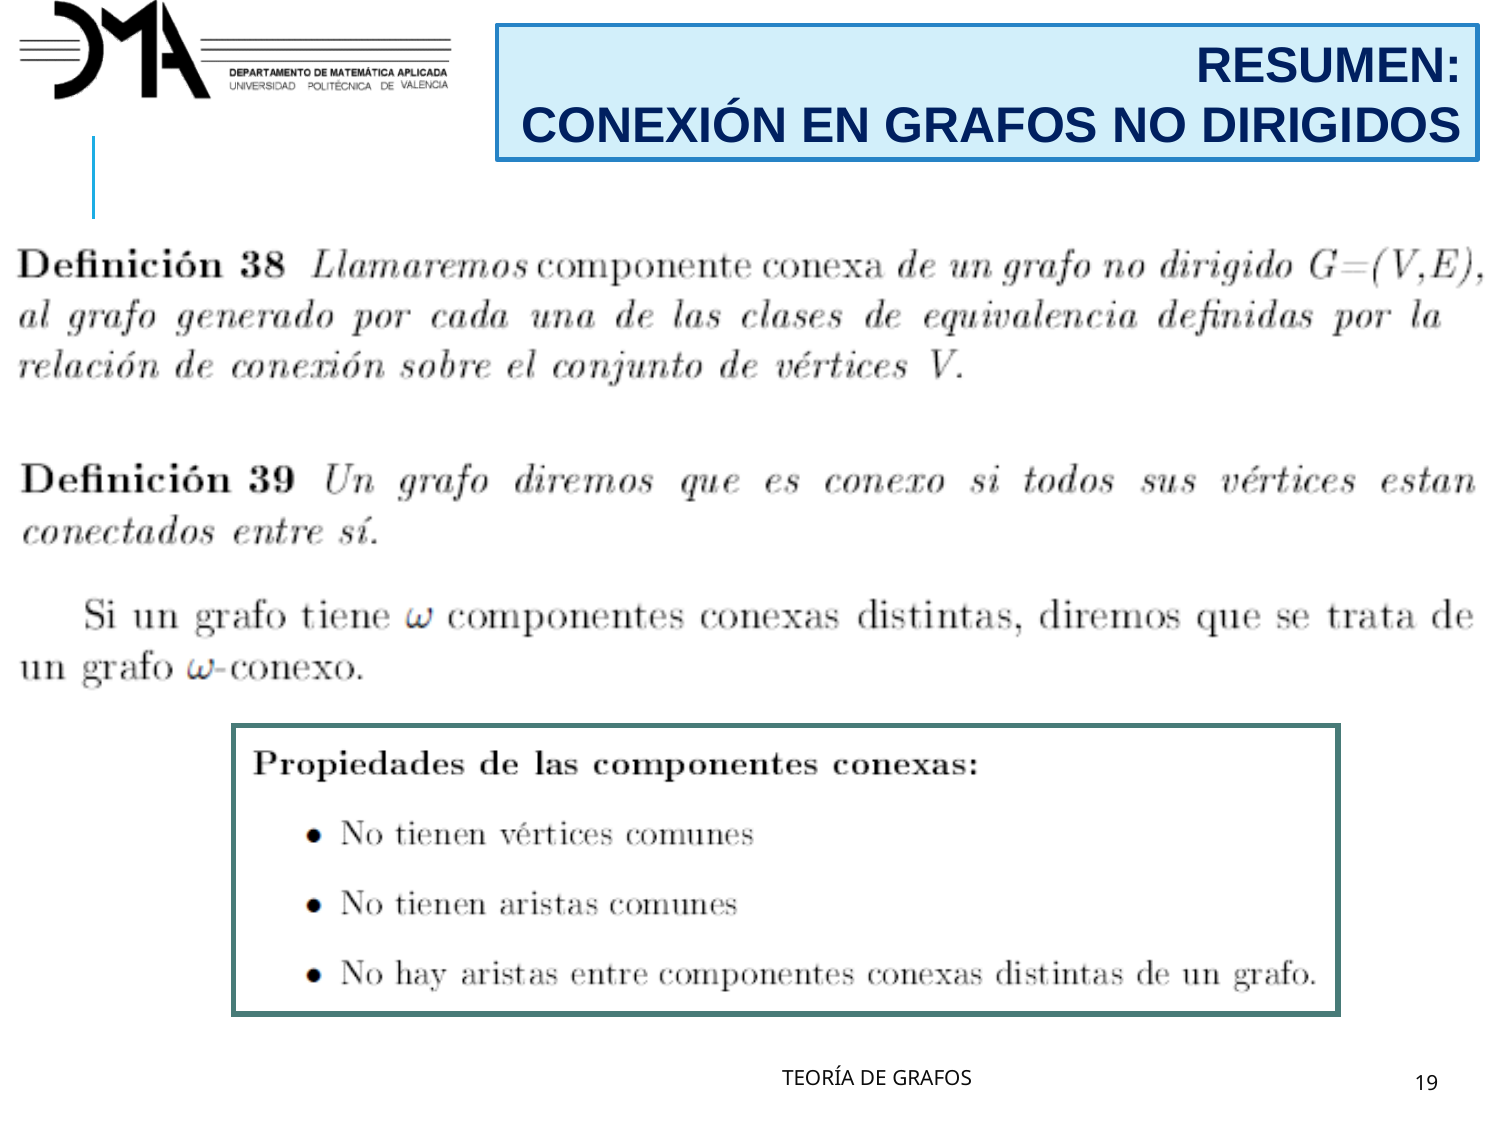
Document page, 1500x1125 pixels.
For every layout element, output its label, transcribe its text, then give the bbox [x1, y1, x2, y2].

slide_number 19 [1333, 1061, 1454, 1107]
picture [17, 0, 455, 103]
picture [0, 444, 1500, 693]
footer Teoría de Grafos [512, 1038, 988, 1117]
picture [0, 219, 1500, 403]
picture [235, 727, 1336, 1012]
text_box RESUMEN: CONEXIÓN EN GRAFOS NO DIRIGIDOS [496, 24, 1479, 161]
